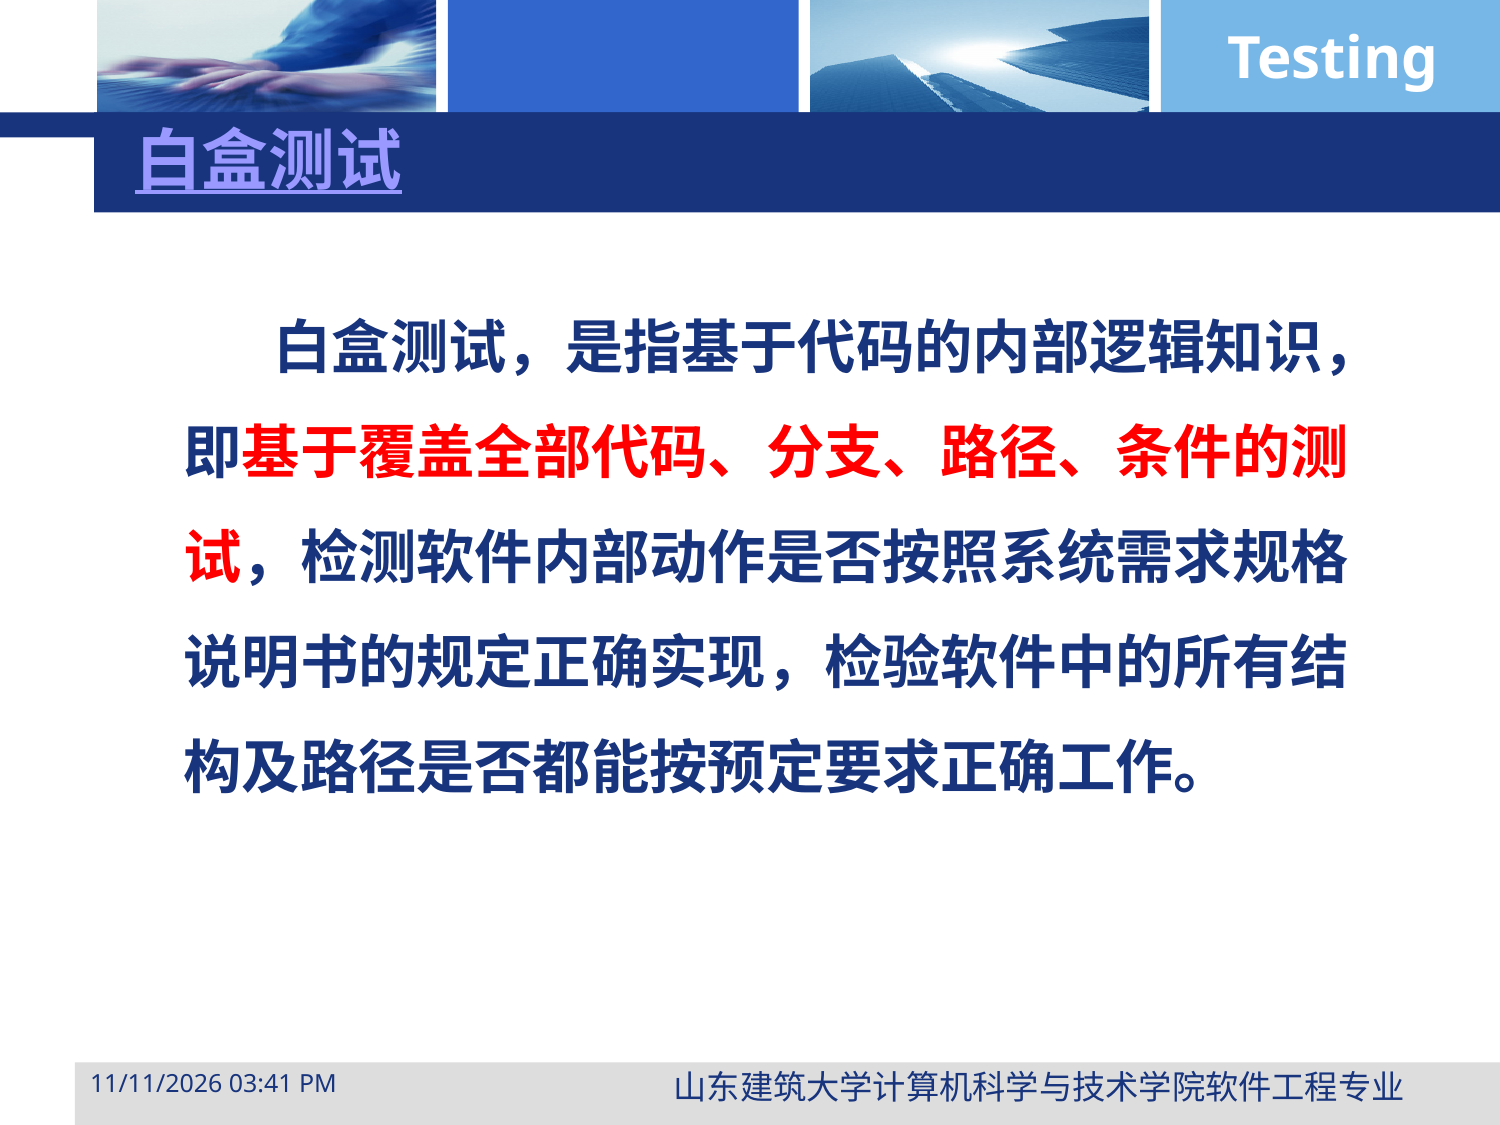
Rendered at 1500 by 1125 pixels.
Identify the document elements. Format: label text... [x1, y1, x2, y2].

picture [810, 0, 1150, 112]
list 白盒测试，是指基于代码的内部逻辑知识，即基于覆盖全部代码、分支、路径、条件的测试，检测软件内部动作是否按照系统需求规格说明书的规定正确实现，检验软件中的所有结构及路径是否都能按预定要求正确工作。 [112, 267, 1388, 988]
title 白盒测试 [120, 120, 1400, 213]
footer 山东建筑大学计算机科学与技术学院软件工程专业 [608, 1058, 1471, 1106]
picture [97, 0, 437, 112]
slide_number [75, 1059, 526, 1113]
